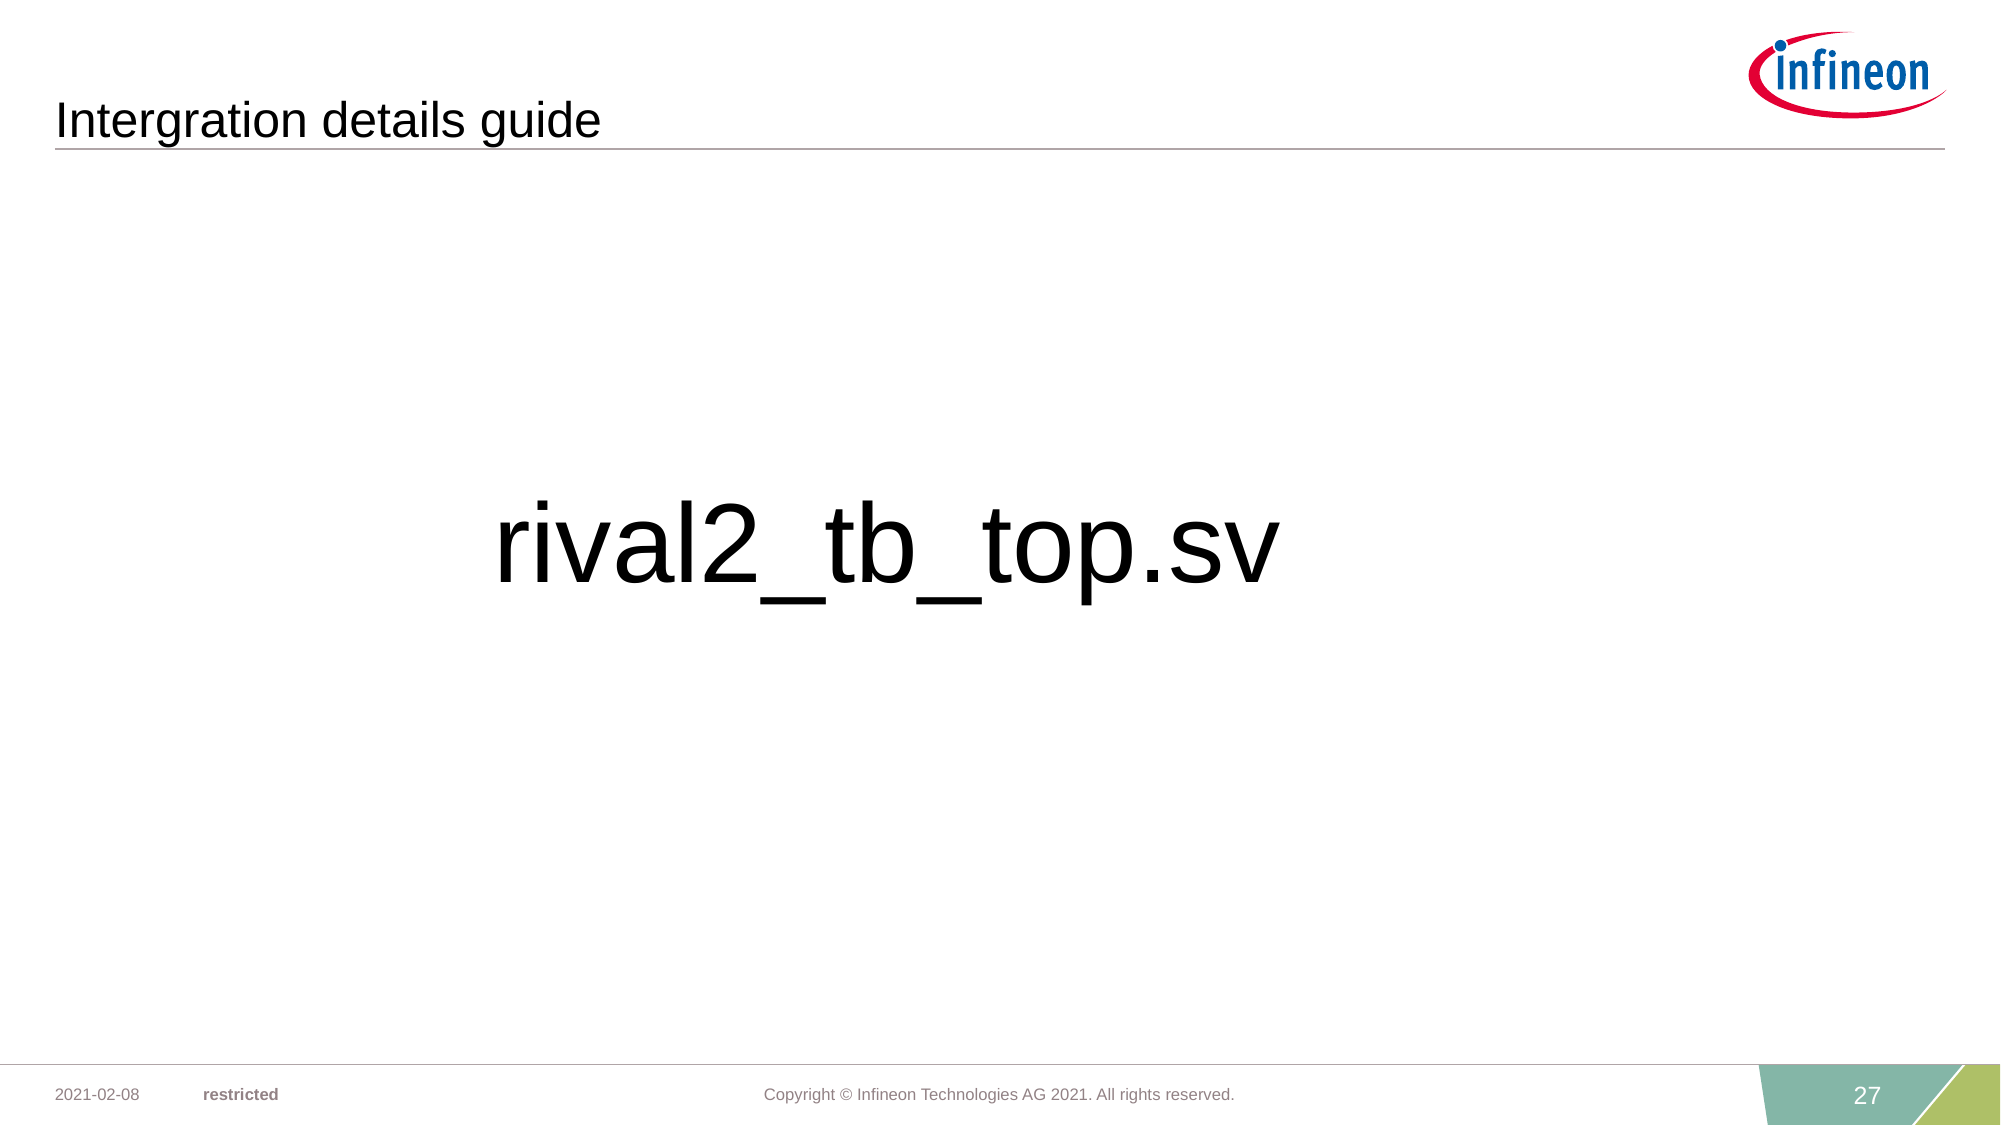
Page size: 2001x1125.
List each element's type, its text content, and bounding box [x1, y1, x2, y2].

text_box rival2_tb_top.sv [478, 462, 1297, 613]
title Intergration details guide [55, 30, 1632, 149]
slide_number 27 [1818, 1064, 1882, 1124]
